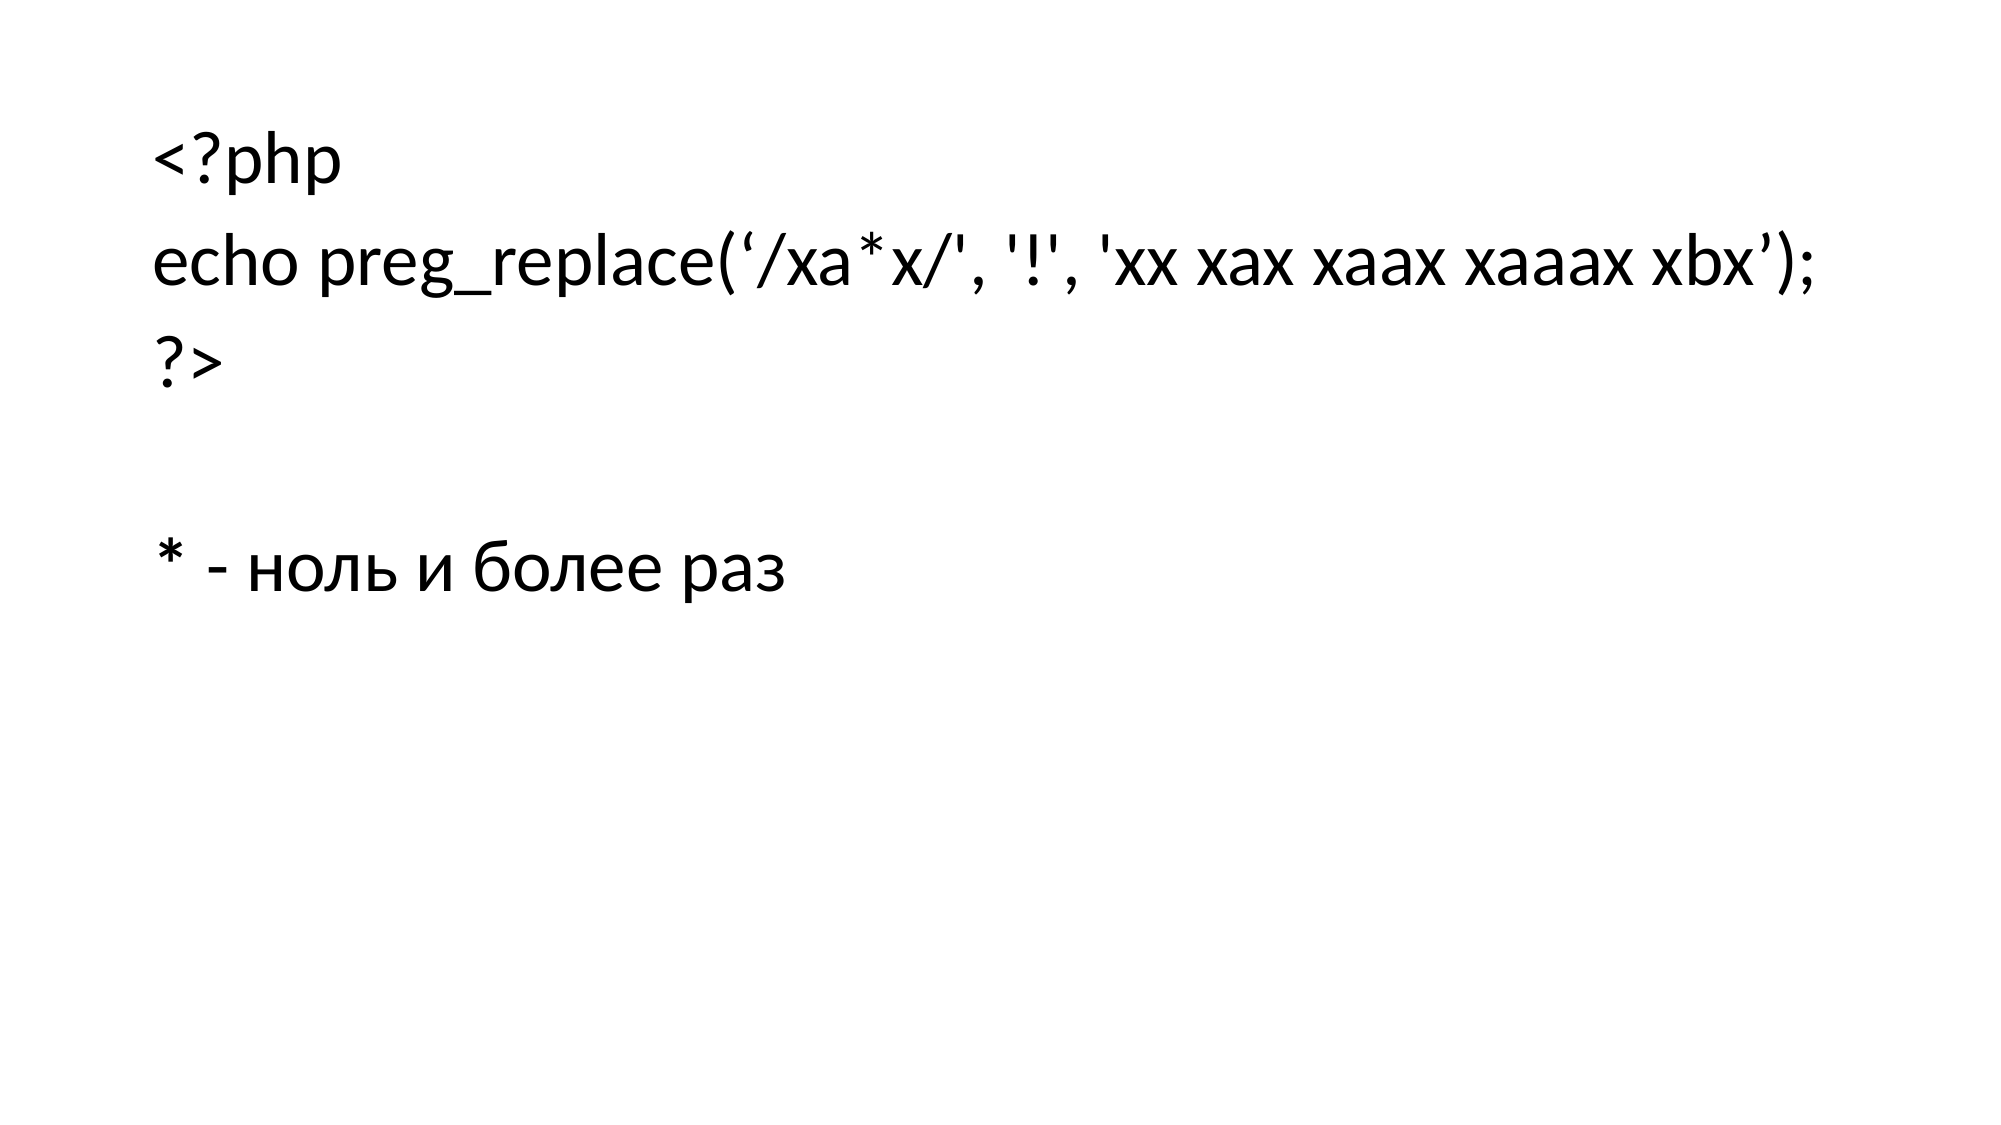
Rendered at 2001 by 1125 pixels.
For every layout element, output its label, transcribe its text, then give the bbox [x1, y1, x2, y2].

list <?php echo preg_replace(‘/xa*x/', '!', 'xx xax xaax xaaax xbx’); ?> * - ноль и более раз [137, 111, 1863, 1014]
